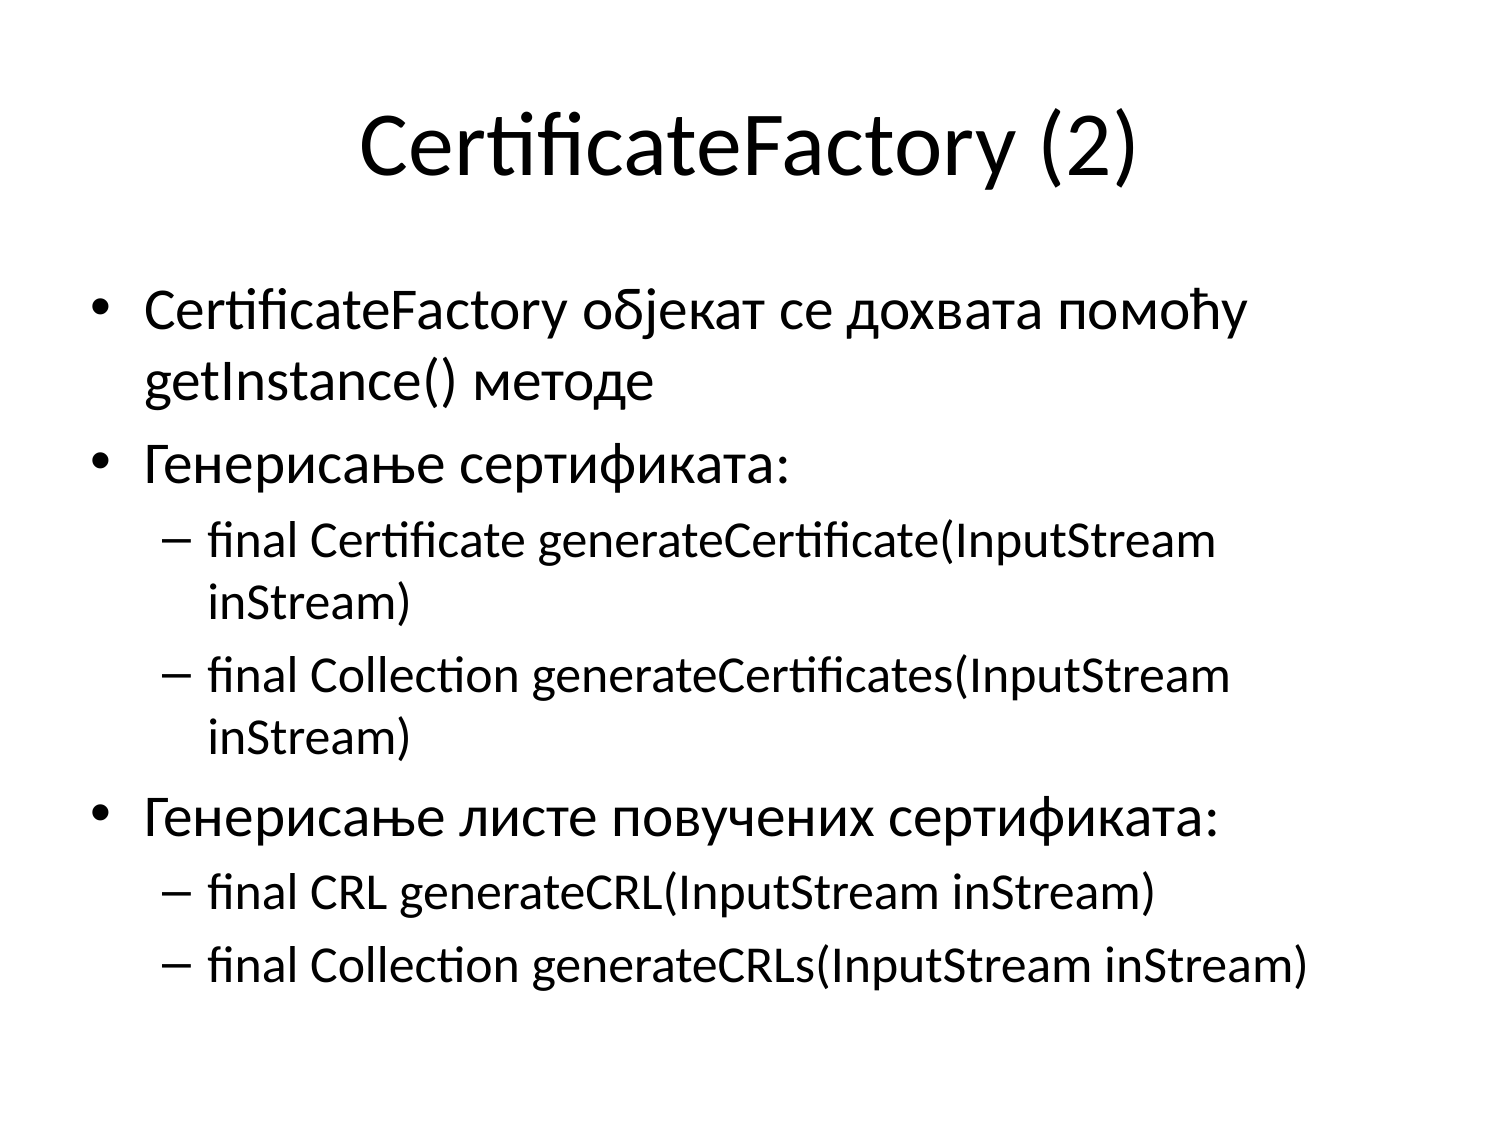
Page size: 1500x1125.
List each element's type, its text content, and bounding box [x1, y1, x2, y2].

title CertificateFactory (2) [75, 45, 1425, 233]
list CertificateFactory објекат се дохвата помоћу getInstance() методе Генерисање сертификата: final Certificate generateCertificate(InputStream inStream) final Collection generateCertificates(InputStream inStream) Генерисање листе повучених сертификата: final CRL generateCRL(InputStream inStream) final Collection generateCRLs(InputStream inStream) [75, 262, 1425, 1005]
